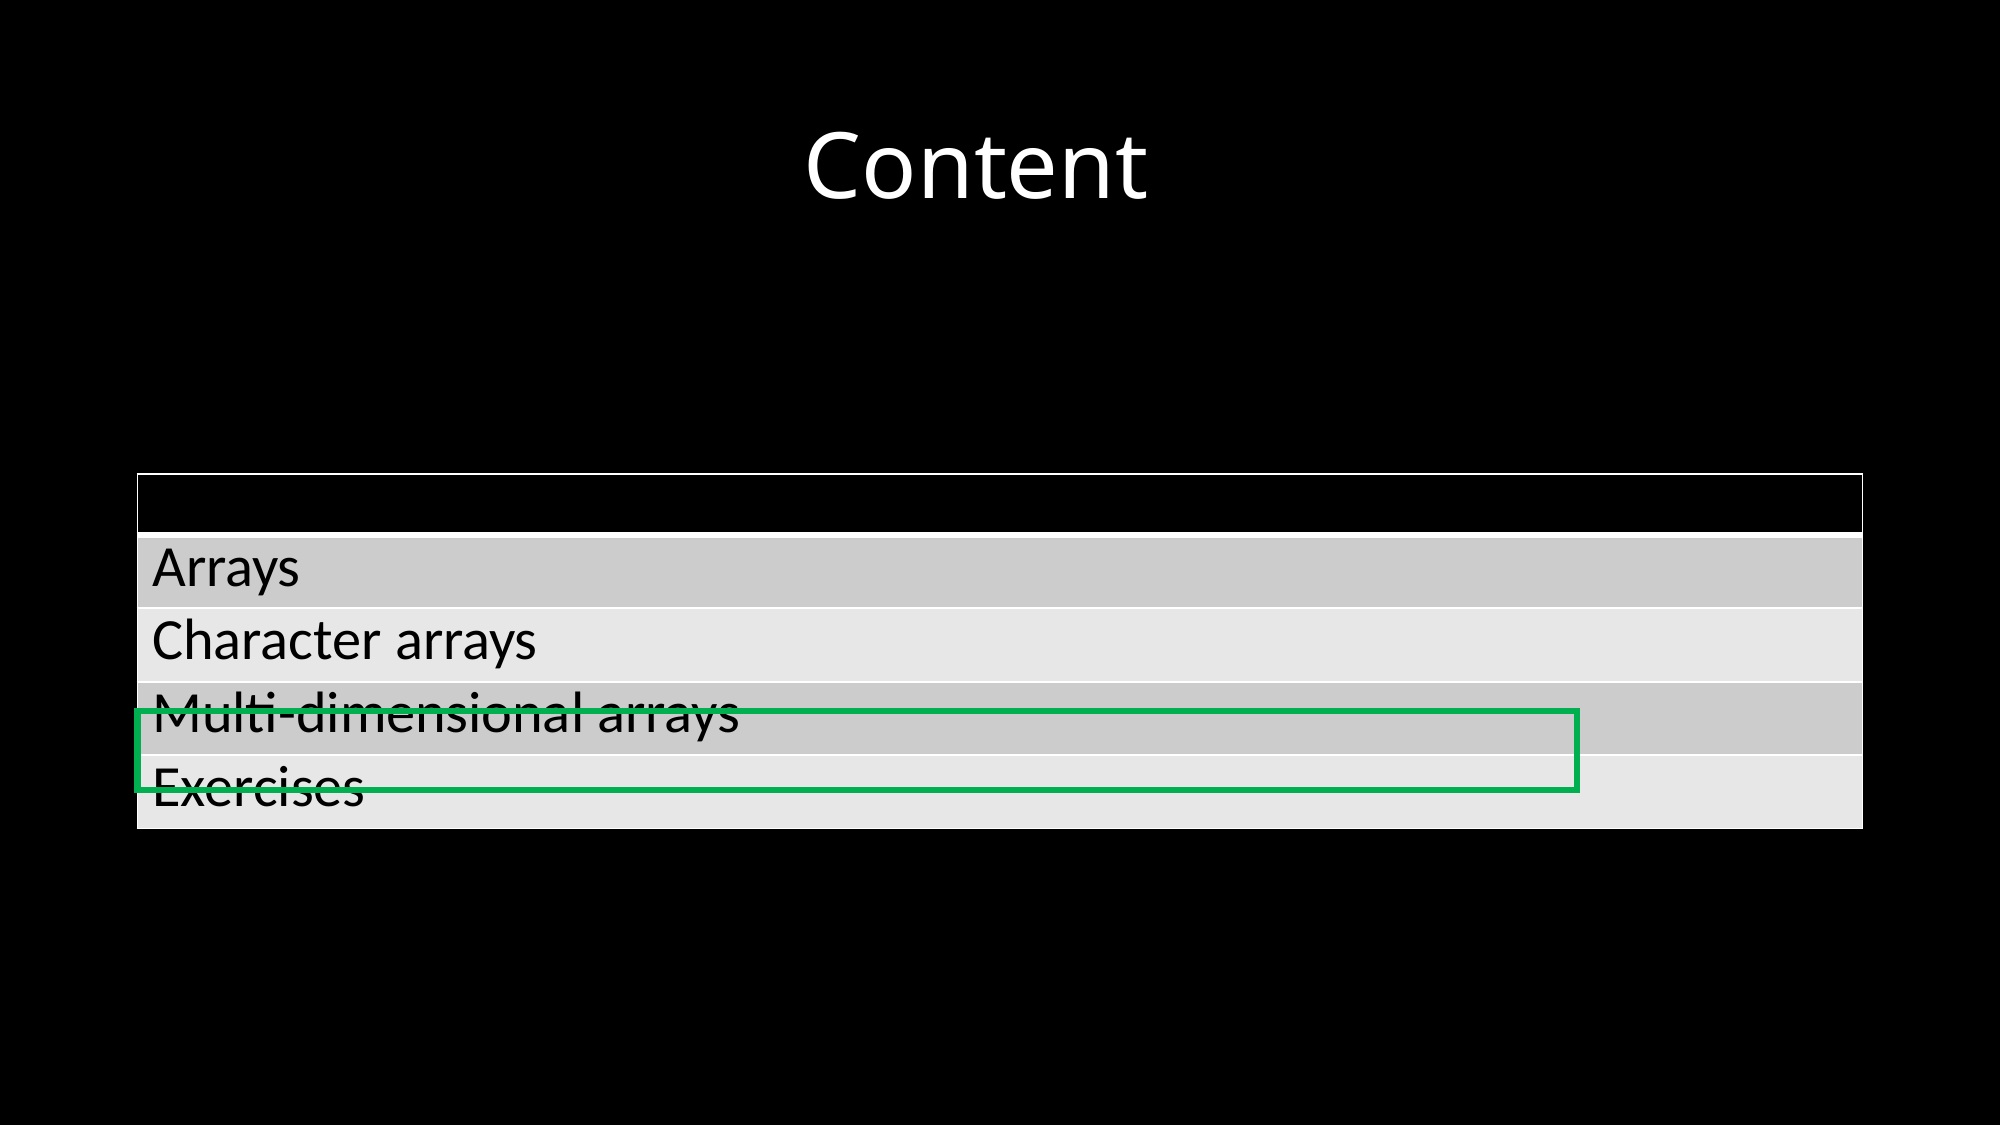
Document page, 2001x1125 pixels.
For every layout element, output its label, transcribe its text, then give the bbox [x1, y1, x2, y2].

table_header [138, 475, 1862, 532]
table_cell Character arrays [138, 609, 1862, 681]
text_box [136, 710, 1578, 791]
table_cell Arrays [138, 538, 1862, 607]
title Content [137, 59, 1863, 278]
table_cell Multi-dimensional arrays [138, 683, 1862, 754]
table_cell Exercises [138, 756, 1862, 828]
